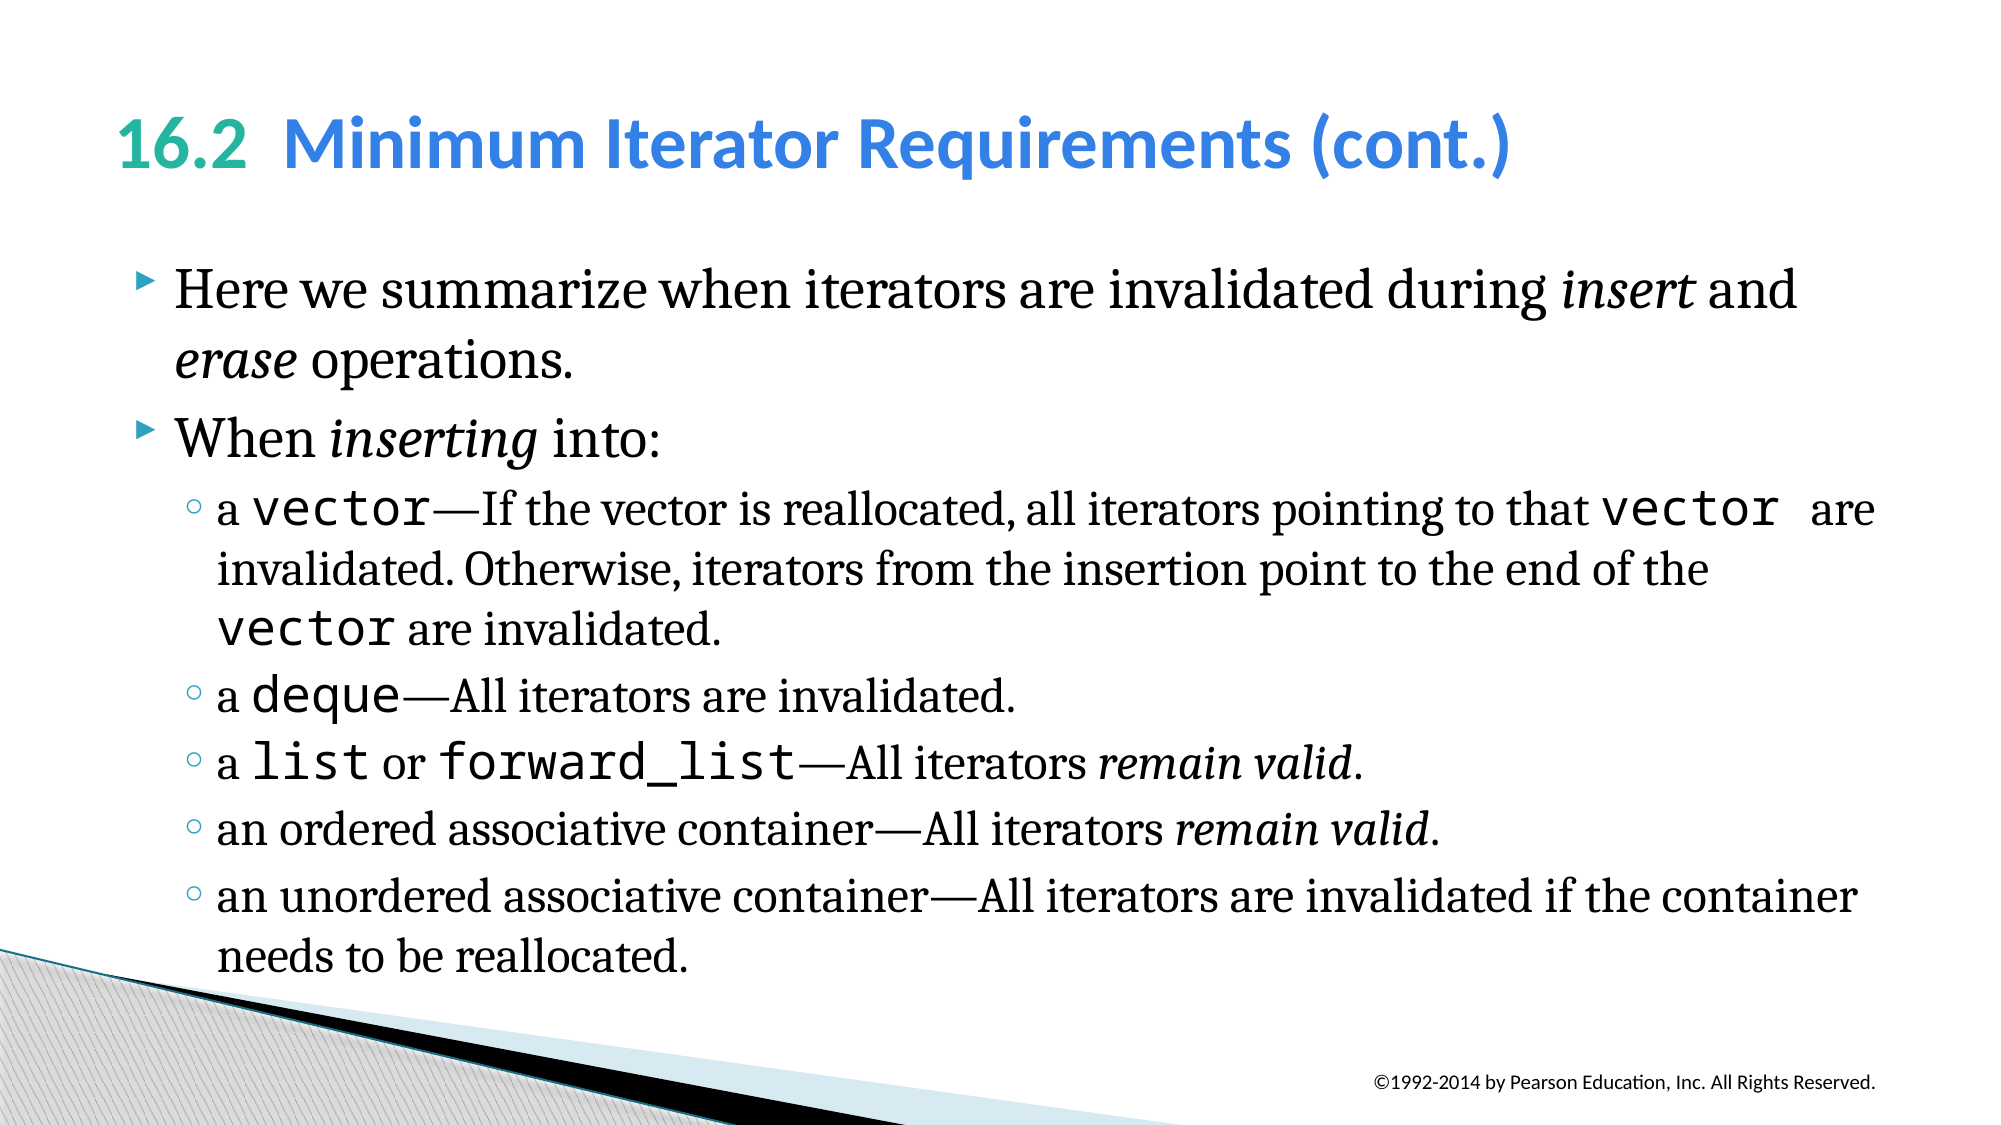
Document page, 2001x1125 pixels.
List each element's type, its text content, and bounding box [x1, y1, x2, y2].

footer ©1992-2014 by Pearson Education, Inc. All Rights Reserved. [866, 1051, 1892, 1112]
title 16.2 Minimum Iterator Requirements (cont.) [99, 45, 1900, 233]
list Here we summarize when iterators are invalidated during insert and erase operations. When inserting into: a vector—If the vector is reallocated, all iterators pointing to that vector are invalidated. Otherwise, iterators from the insertion point to the end of the vector are invalidated. a deque—All iterators are invalidated. a list or forward_list—All iterators remain valid. an ordered associative container—All iterators remain valid. an unordered associative container—All iterators are invalidated if the container needs to be reallocated. [99, 242, 1900, 986]
